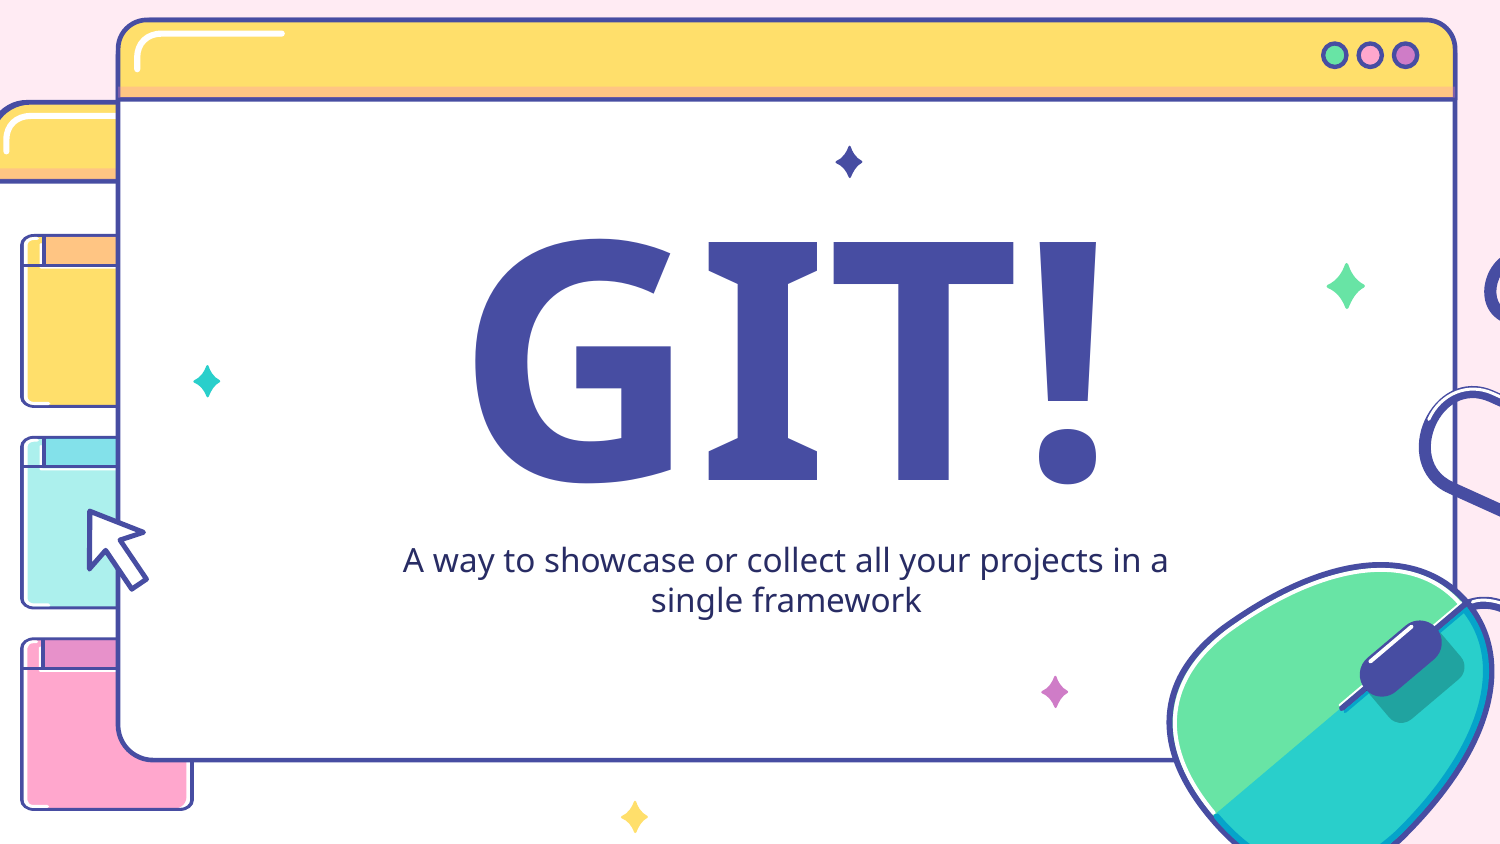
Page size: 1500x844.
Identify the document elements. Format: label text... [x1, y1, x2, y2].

title GIT! [258, 159, 1315, 535]
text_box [86, 508, 150, 592]
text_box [1229, 224, 1500, 844]
text_box [620, 800, 648, 834]
text_box [193, 365, 221, 398]
subtitle A way to showcase or collect all your projects in a single framework [347, 535, 1224, 638]
text_box [835, 145, 863, 179]
text_box [1041, 675, 1069, 709]
